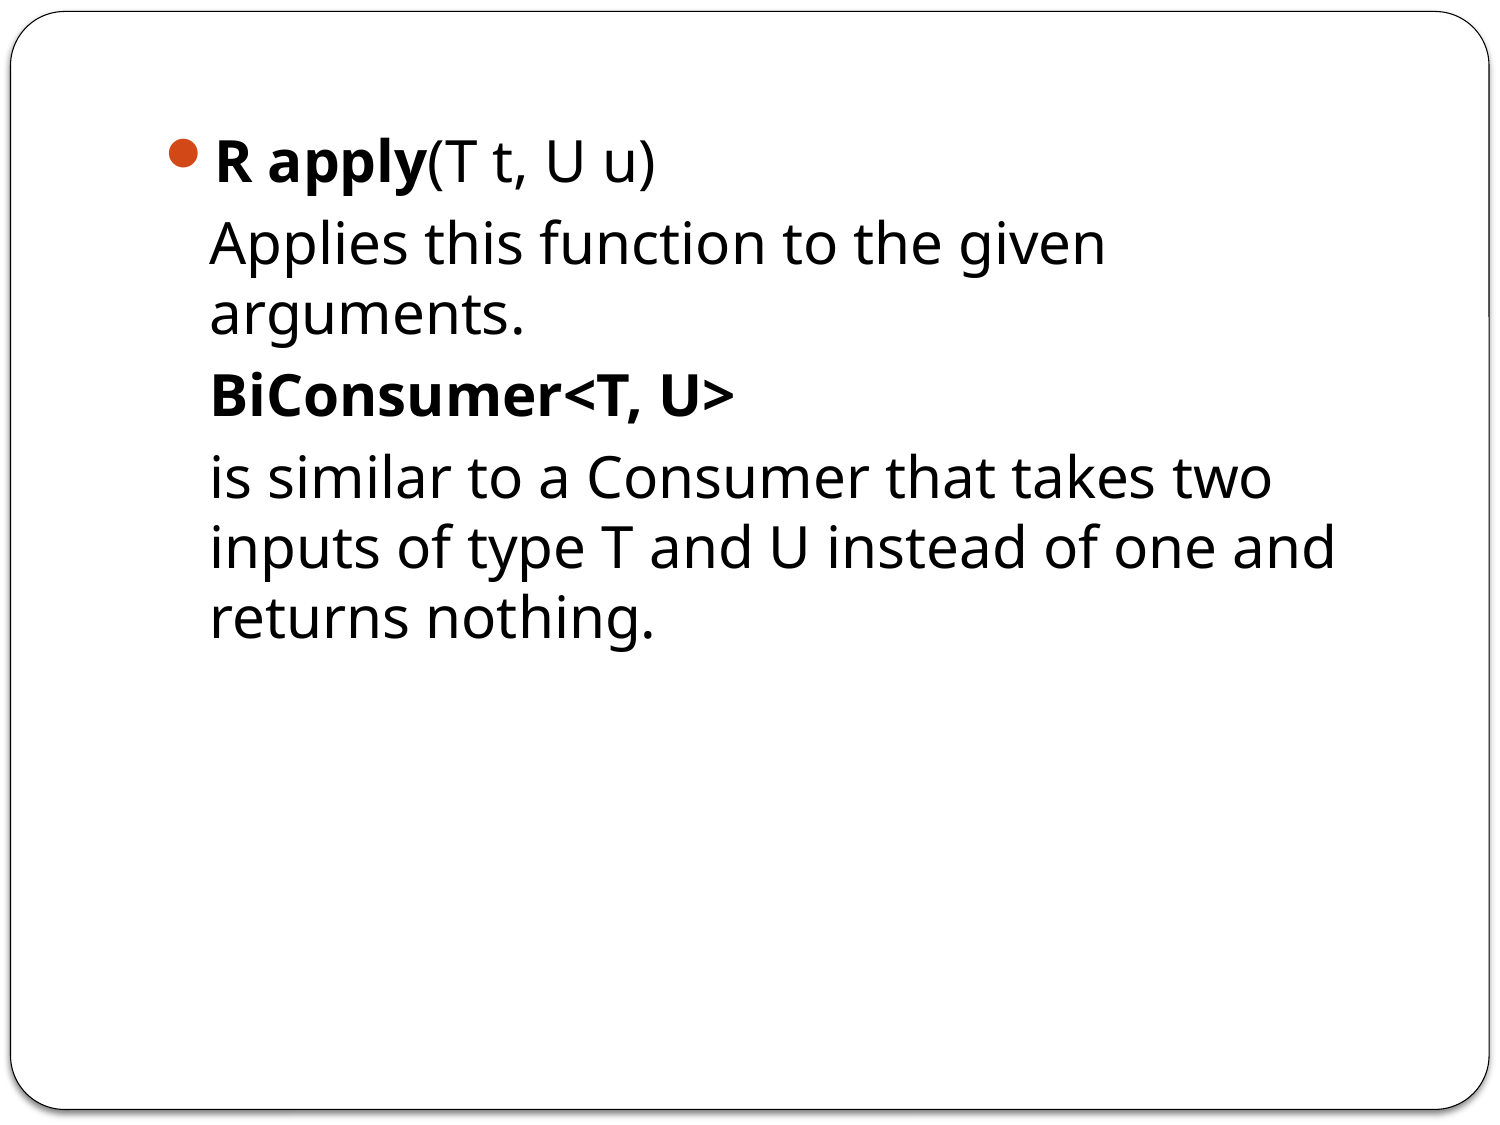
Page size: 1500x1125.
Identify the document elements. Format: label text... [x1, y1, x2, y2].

list R apply(T t, U u) Applies this function to the given arguments. BiConsumer<T, U> is similar to a Consumer that takes two inputs of type T and U instead of one and returns nothing. [150, 117, 1425, 988]
